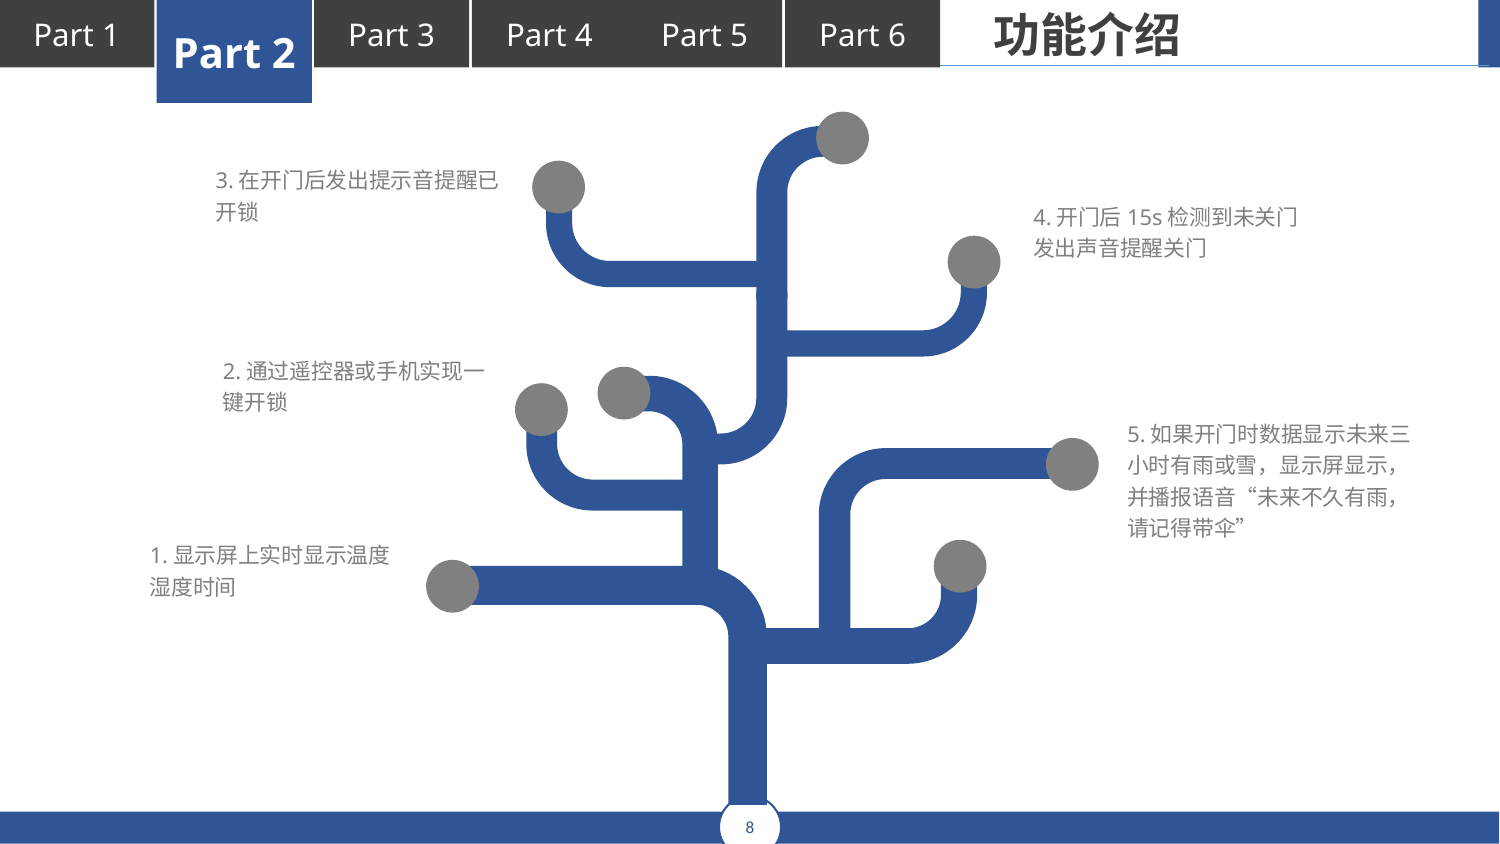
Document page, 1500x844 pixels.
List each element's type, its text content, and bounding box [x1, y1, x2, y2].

text_box 1.显示屏上实时显示温度湿度时间 [138, 531, 417, 606]
text_box [932, 538, 988, 594]
text_box [818, 448, 1049, 653]
text_box 4.开门后15s检测到未关门发出声音提醒关门 [1022, 192, 1316, 267]
text_box [756, 126, 821, 299]
text_box [815, 110, 870, 166]
text_box 2.通过遥控器或手机实现一键开锁 [211, 346, 508, 421]
text_box [546, 212, 756, 288]
text_box [596, 365, 652, 421]
text_box 功能介绍 [982, 0, 1194, 68]
text_box [699, 299, 788, 465]
text_box [1044, 436, 1100, 492]
text_box [471, 565, 767, 805]
text_box [788, 287, 987, 357]
text_box [946, 234, 1002, 290]
text_box [526, 433, 700, 511]
text_box [747, 586, 978, 664]
text_box 3.在开门后发出提示音提醒已开锁 [204, 156, 515, 231]
text_box [645, 375, 718, 587]
text_box [513, 382, 569, 438]
text_box 5.如果开门时数据显示未来三小时有雨或雪，显示屏显示，并播报语音“未来不久有雨，请记得带伞” [1116, 409, 1431, 547]
text_box [531, 159, 587, 215]
text_box [425, 558, 480, 614]
